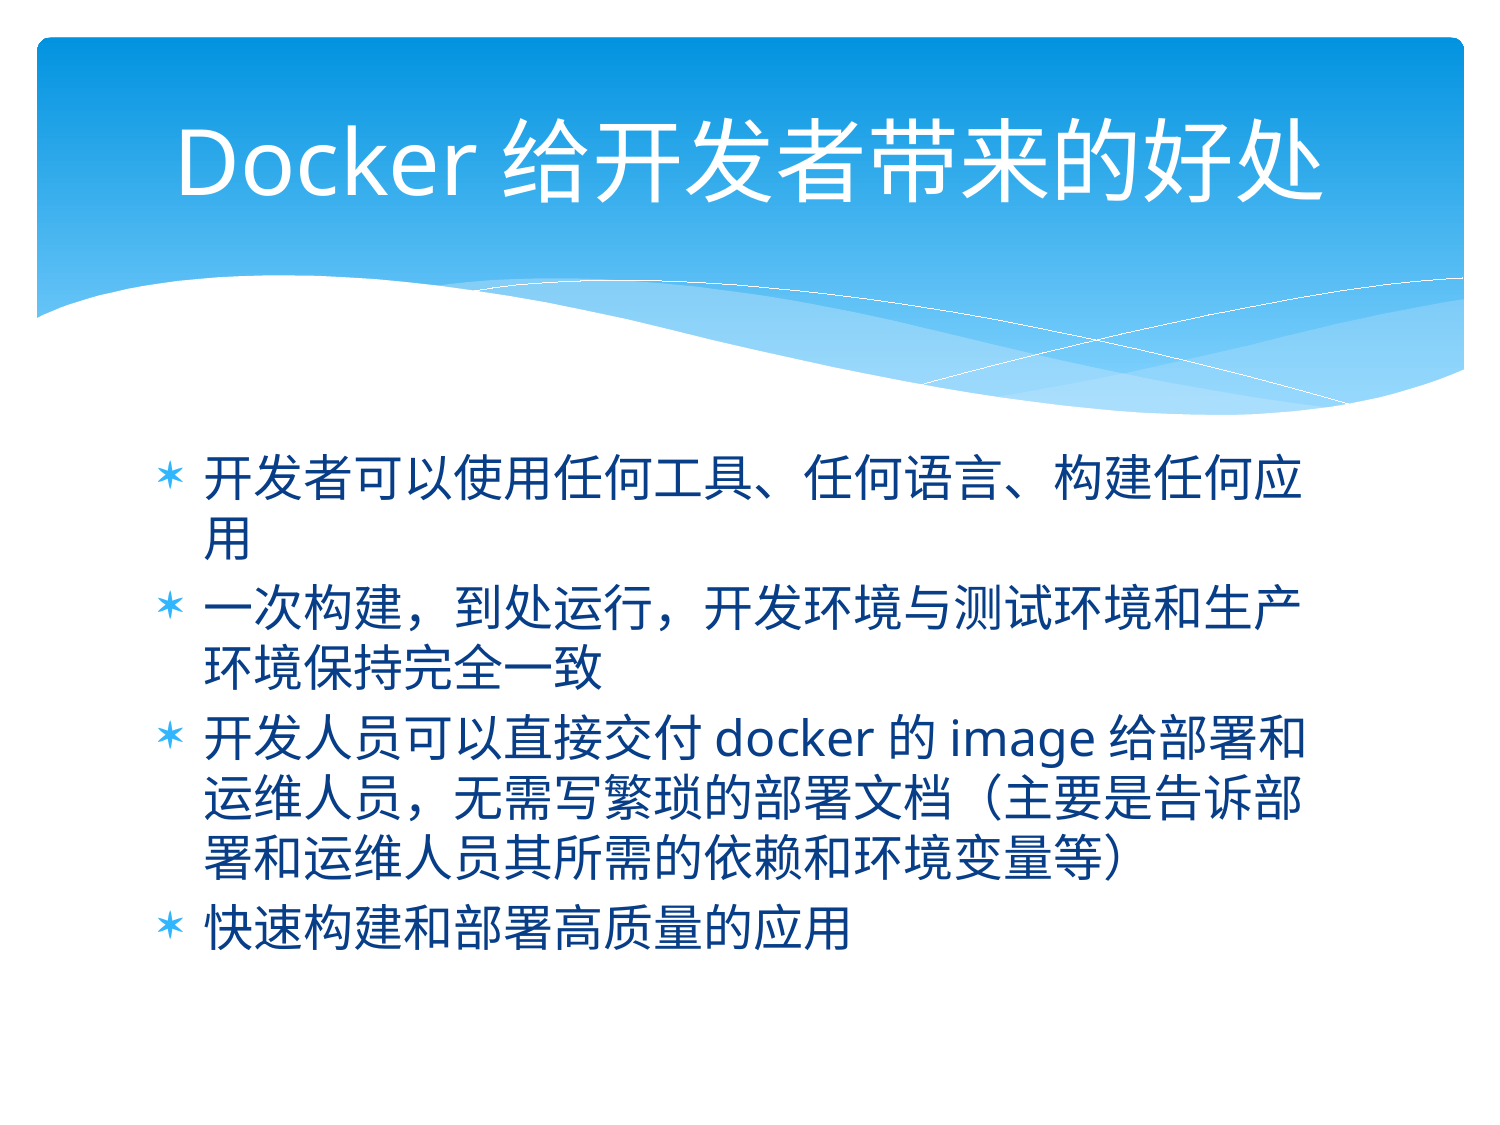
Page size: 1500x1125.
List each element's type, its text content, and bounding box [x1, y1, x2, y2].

list 开发者可以使用任何工具、任何语言、构建任何应用 一次构建，到处运行，开发环境与测试环境和生产环境保持完全一致 开发人员可以直接交付docker的image给部署和运维人员，无需写繁琐的部署文档（主要是告诉部署和运维人员其所需的依赖和环境变量等） 快速构建和部署高质量的应用 [143, 438, 1359, 1005]
title Docker给开发者带来的好处 [75, 55, 1425, 261]
